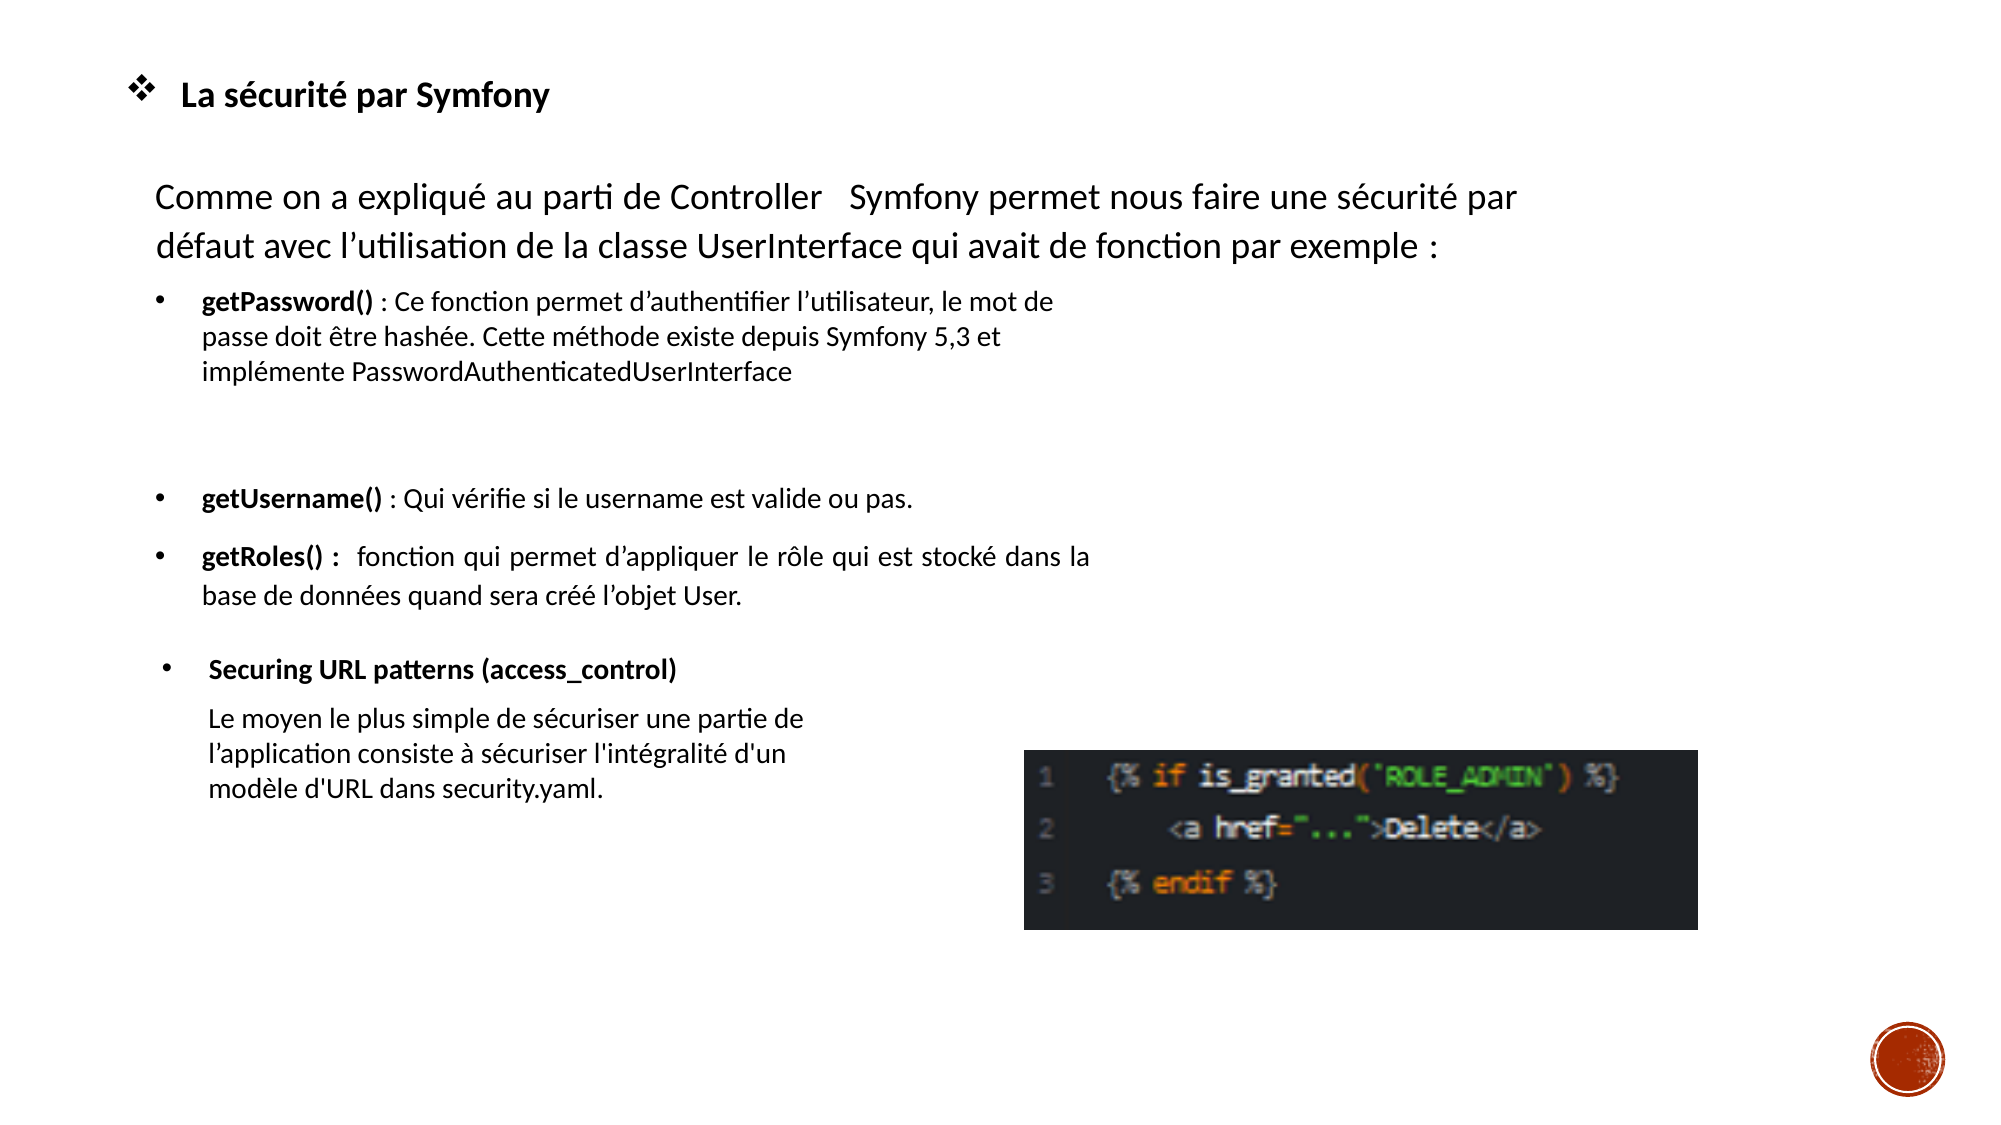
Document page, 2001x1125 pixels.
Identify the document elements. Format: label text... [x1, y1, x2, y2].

text_box Securing URL patterns (access_control) [72, 642, 693, 693]
text_box Comme on a expliqué au parti de Controller Symfony permet nous faire une sécurité par défaut avec l’utilisation de la classe UserInterface qui avait de fonction par exemple : [140, 159, 1570, 274]
text_box getUsername() : Qui vérifie si le username est valide ou pas. [140, 468, 1141, 526]
text_box Le moyen le plus simple de sécuriser une partie de l’application consiste à sécuriser l'intégralité d'un modèle d'URL dans security.yaml. [193, 692, 820, 812]
picture [1024, 750, 1698, 930]
text_box getRoles() : fonction qui permet d’appliquer le rôle qui est stocké dans la base de données quand sera créé l’objet User. [140, 526, 1141, 693]
text_box getPassword() : Ce fonction permet d’authentifier l’utilisateur, le mot de passe doit être hashée. Cette méthode existe depuis Symfony 5,3 et implémente PasswordAuthenticatedUserInterface [140, 274, 1141, 395]
text_box La sécurité par Symfony [110, 59, 1111, 123]
